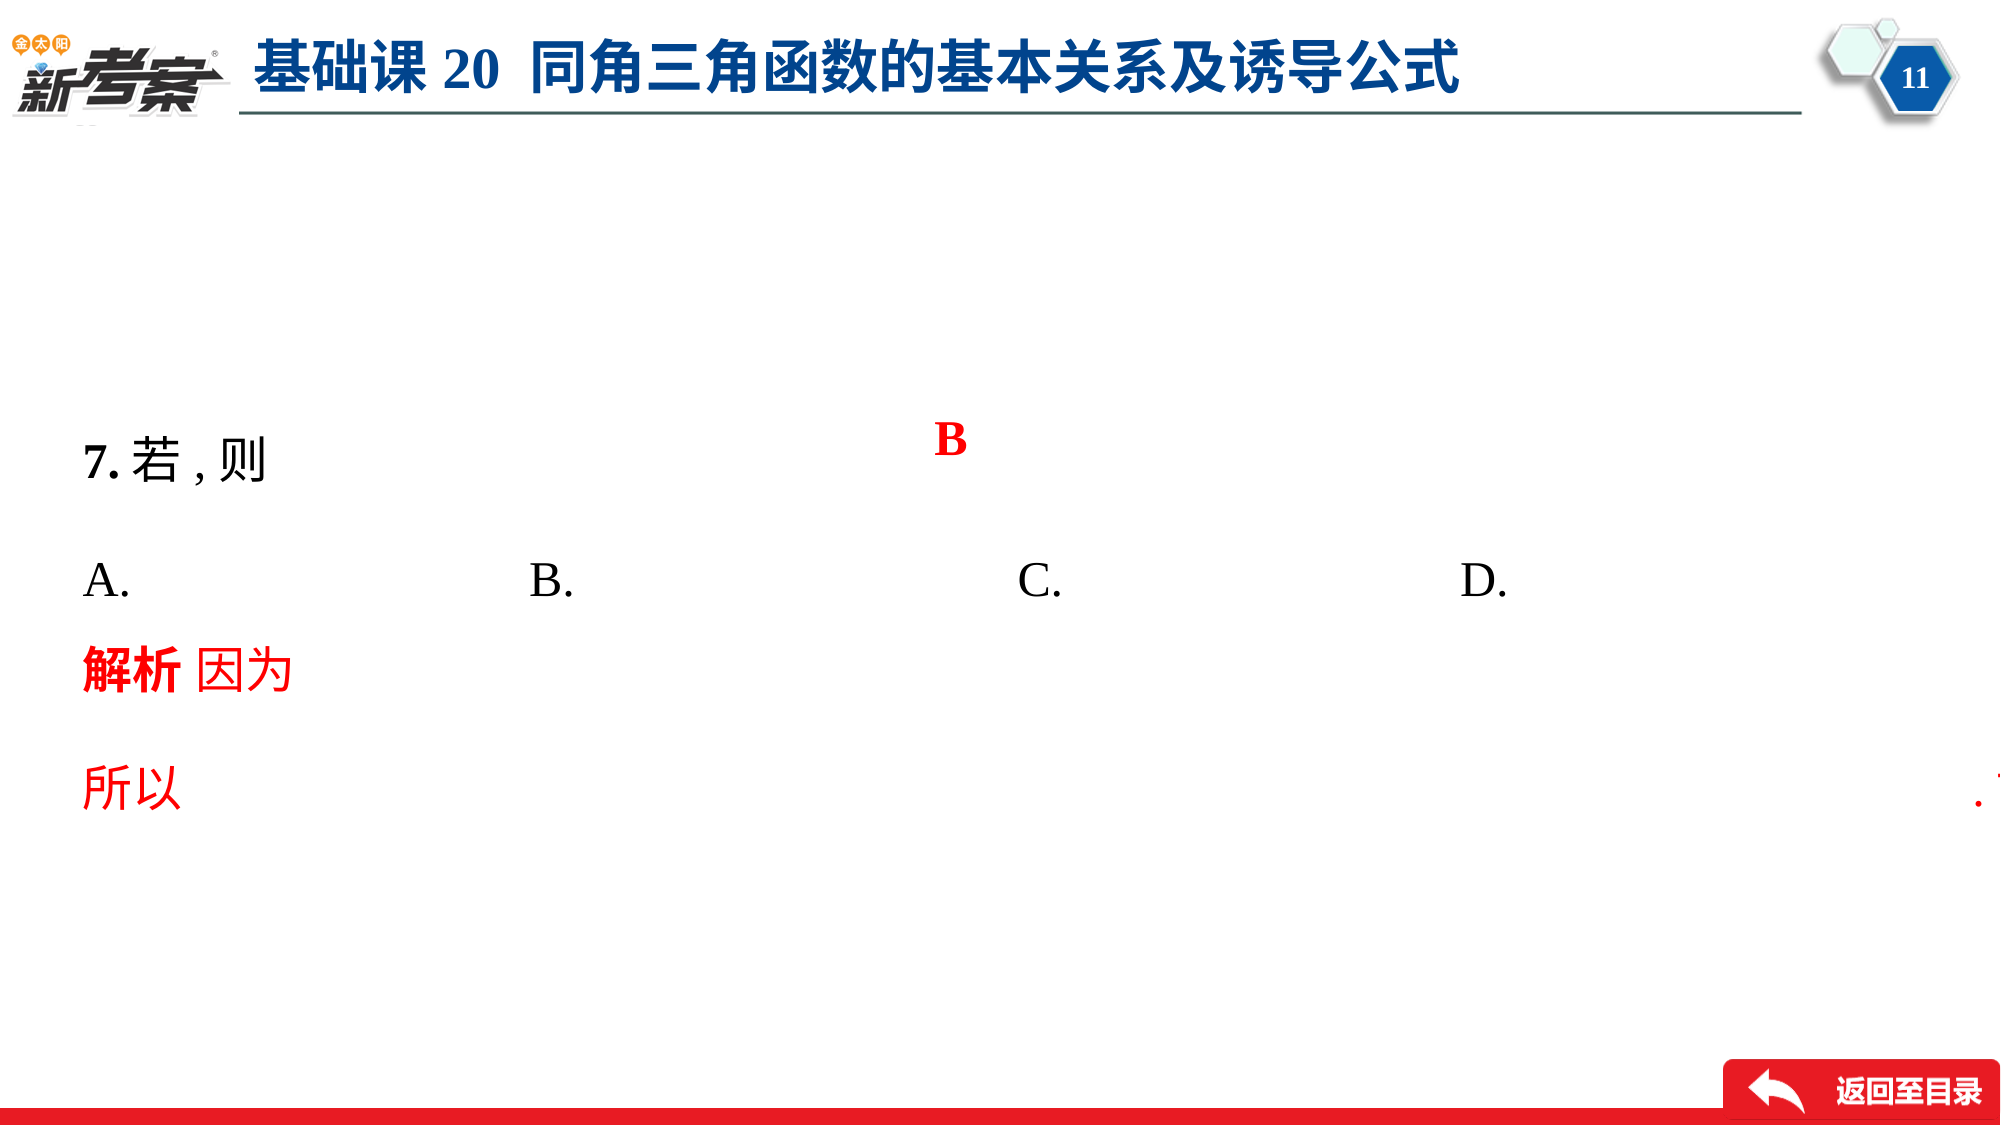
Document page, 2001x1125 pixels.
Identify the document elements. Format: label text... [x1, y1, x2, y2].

picture [0, 0, 2001, 1125]
text_box B [916, 405, 986, 464]
